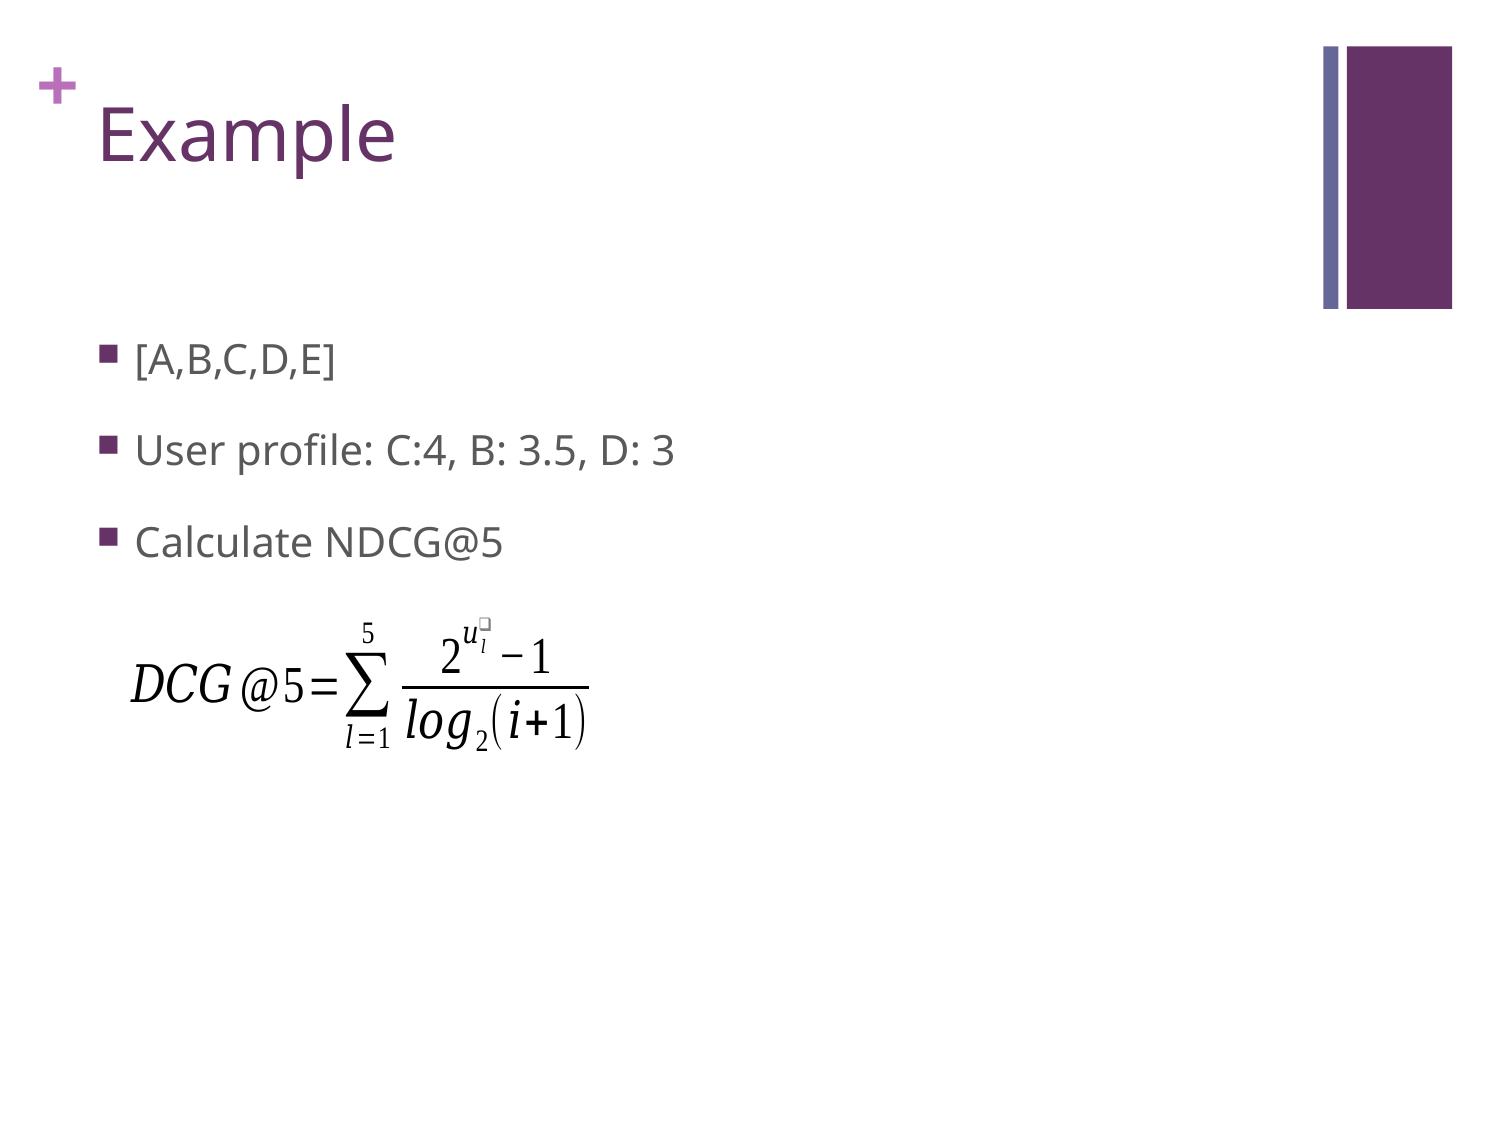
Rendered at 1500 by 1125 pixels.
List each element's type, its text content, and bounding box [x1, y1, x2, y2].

title Example [81, 79, 1322, 263]
list [A,B,C,D,E] User profile: C:4, B: 3.5, D: 3 Calculate NDCG@5 [81, 324, 1322, 1005]
